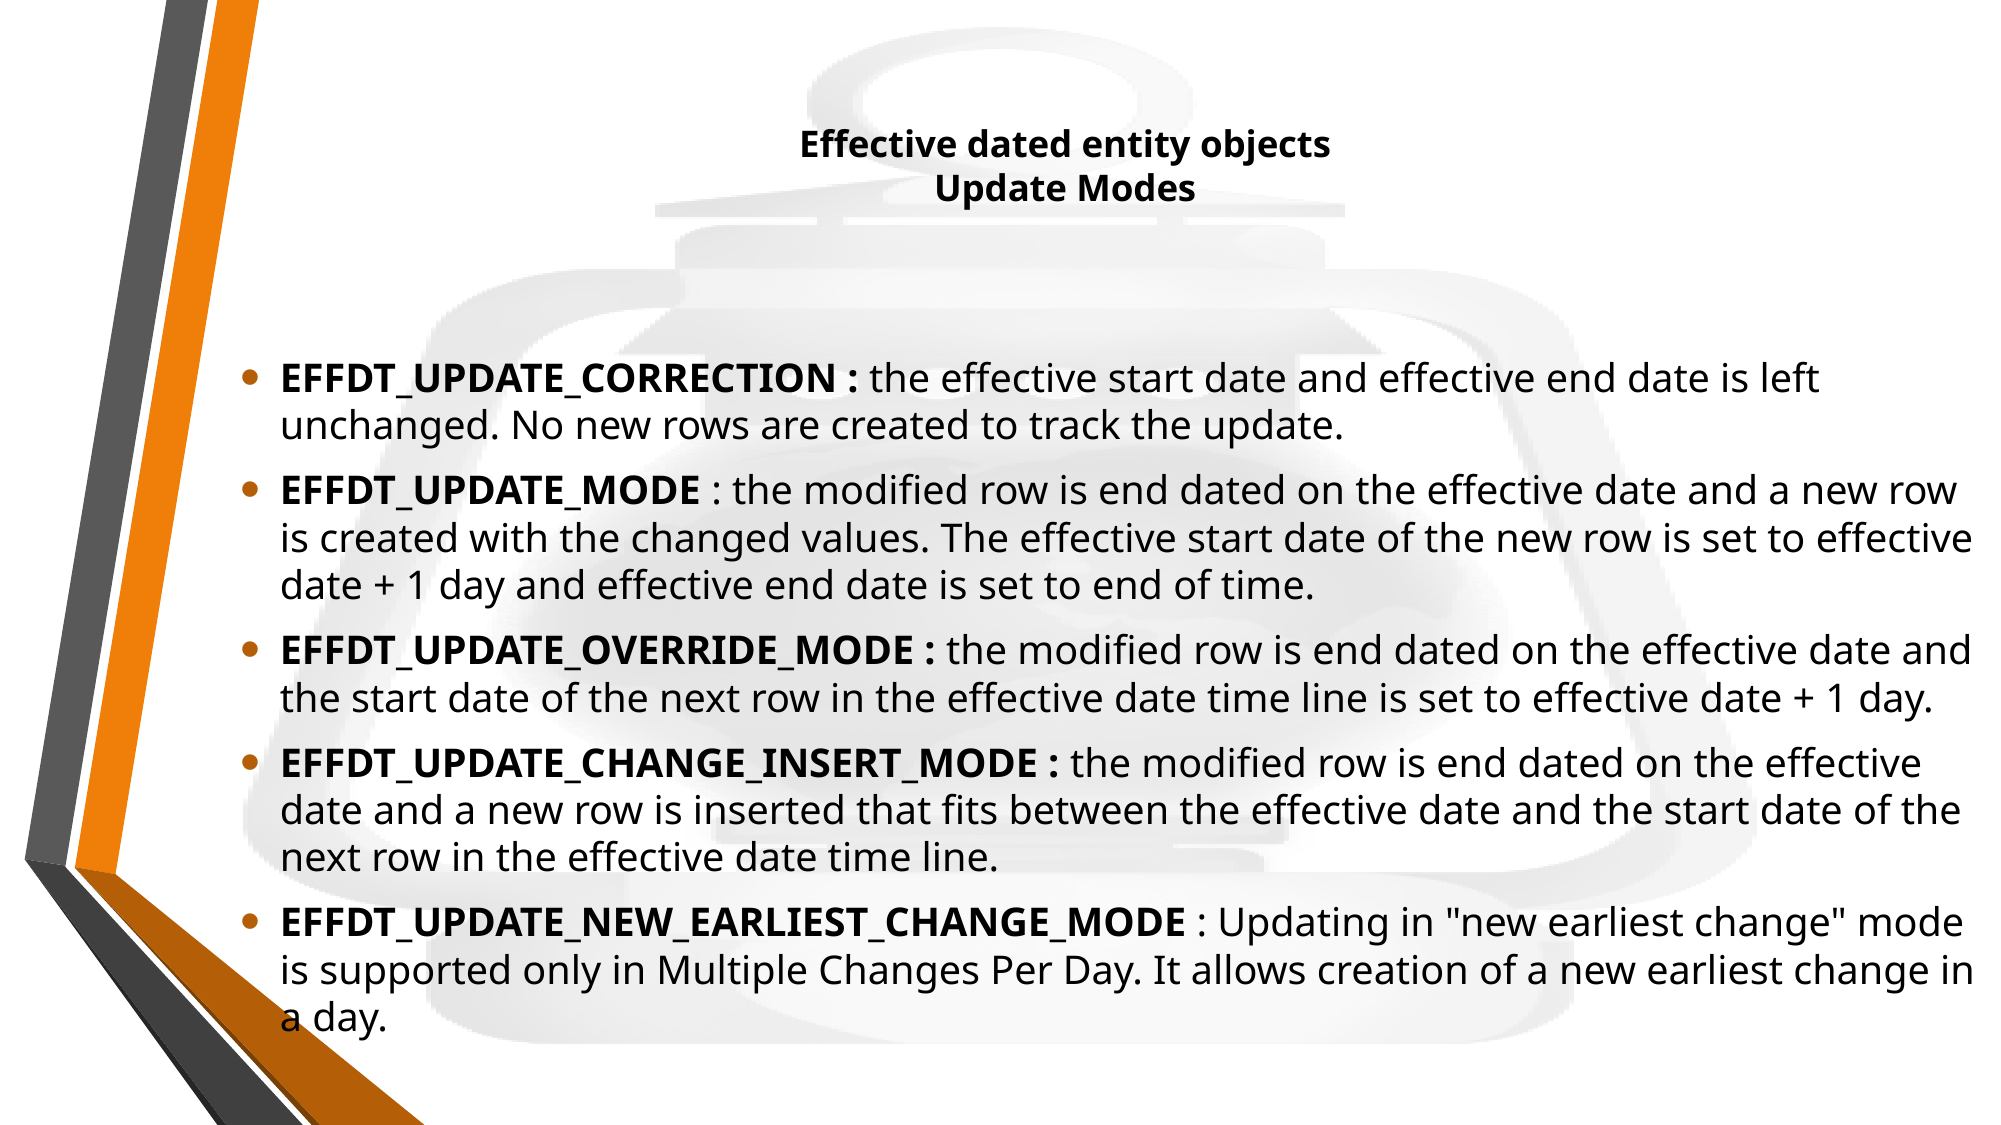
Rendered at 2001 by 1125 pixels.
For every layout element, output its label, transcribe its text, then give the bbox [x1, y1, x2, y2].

list EFFDT_UPDATE_CORRECTION : the effective start date and effective end date is left unchanged. No new rows are created to track the update. EFFDT_UPDATE_MODE : the modified row is end dated on the effective date and a new row is created with the changed values. The effective start date of the new row is set to effective date + 1 day and effective end date is set to end of time. EFFDT_UPDATE_OVERRIDE_MODE : the modified row is end dated on the effective date and the start date of the next row in the effective date time line is set to effective date + 1 day. EFFDT_UPDATE_CHANGE_INSERT_MODE : the modified row is end dated on the effective date and a new row is inserted that fits between the effective date and the start date of the next row in the effective date time line. EFFDT_UPDATE_NEW_EARLIEST_CHANGE_MODE : Updating in "new earliest change" mode is supported only in Multiple Changes Per Day. It allows creation of a new earliest change in a day. [225, 320, 2000, 1073]
title Effective dated entity objects Update Modes [243, 112, 1887, 218]
